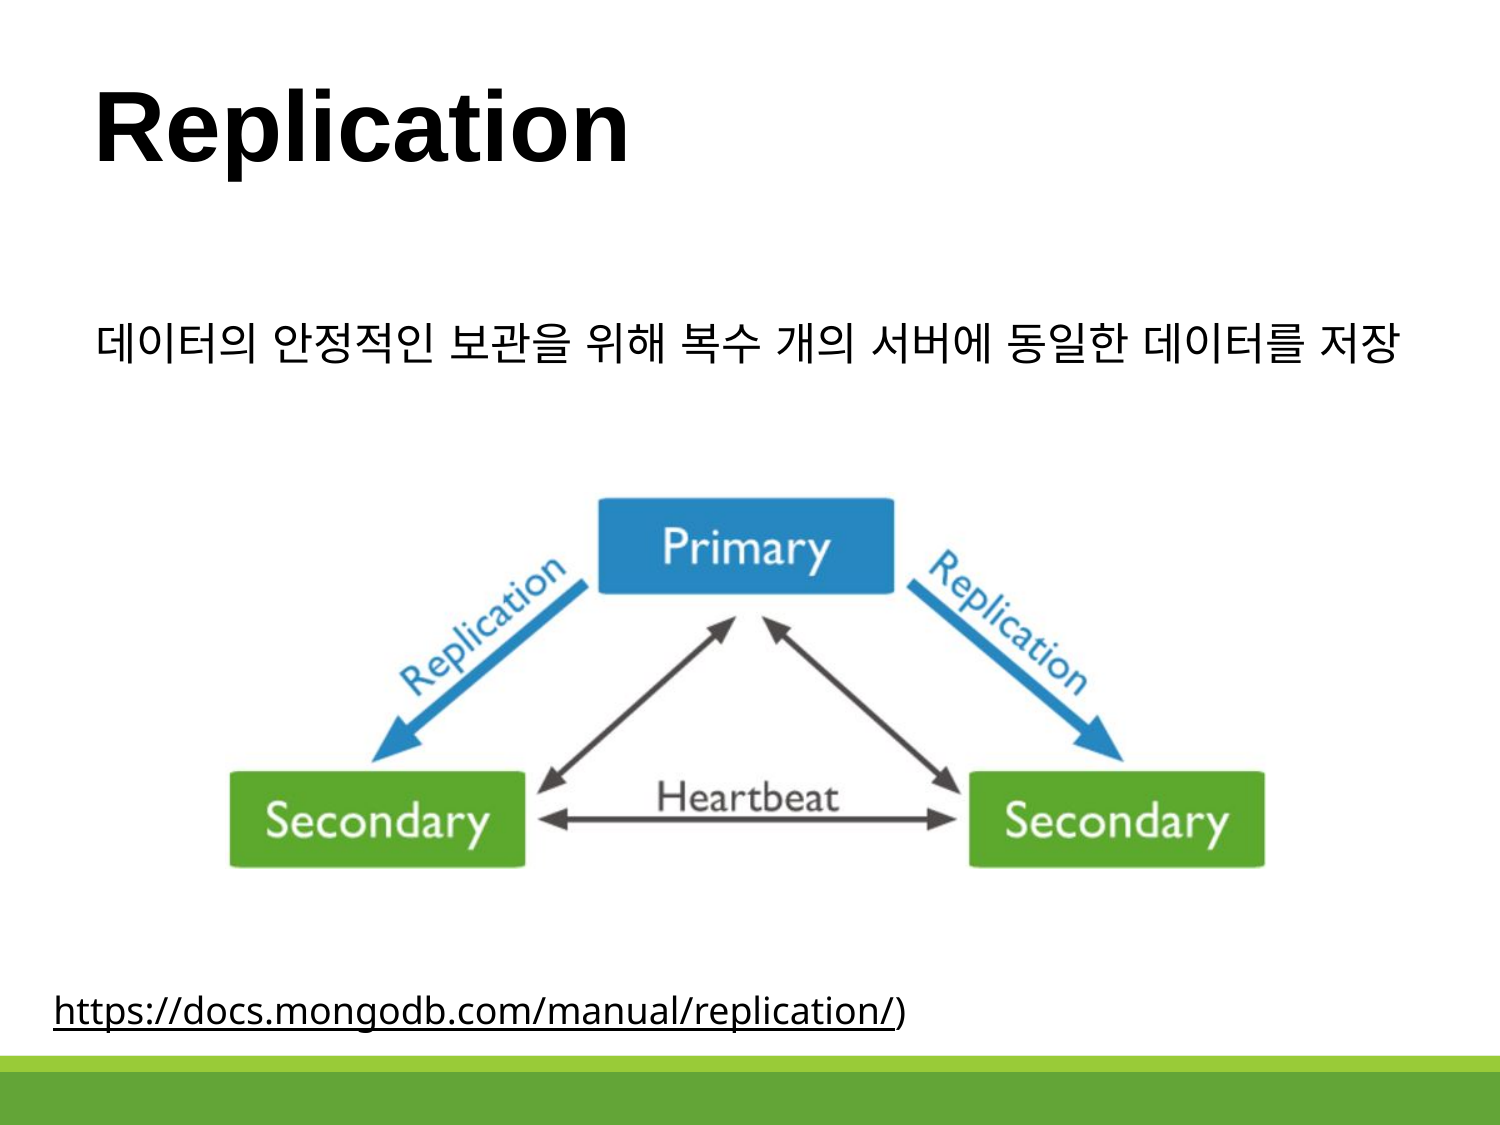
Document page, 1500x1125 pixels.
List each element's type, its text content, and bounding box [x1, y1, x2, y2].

text_box Replication [78, 54, 1499, 190]
picture [225, 492, 1273, 869]
text_box 데이터의 안정적인 보관을 위해 복수 개의 서버에 동일한 데이터를 저장 [0, 308, 1499, 377]
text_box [0, 1055, 1500, 1125]
text_box https://docs.mongodb.com/manual/replication/) [38, 979, 932, 1046]
